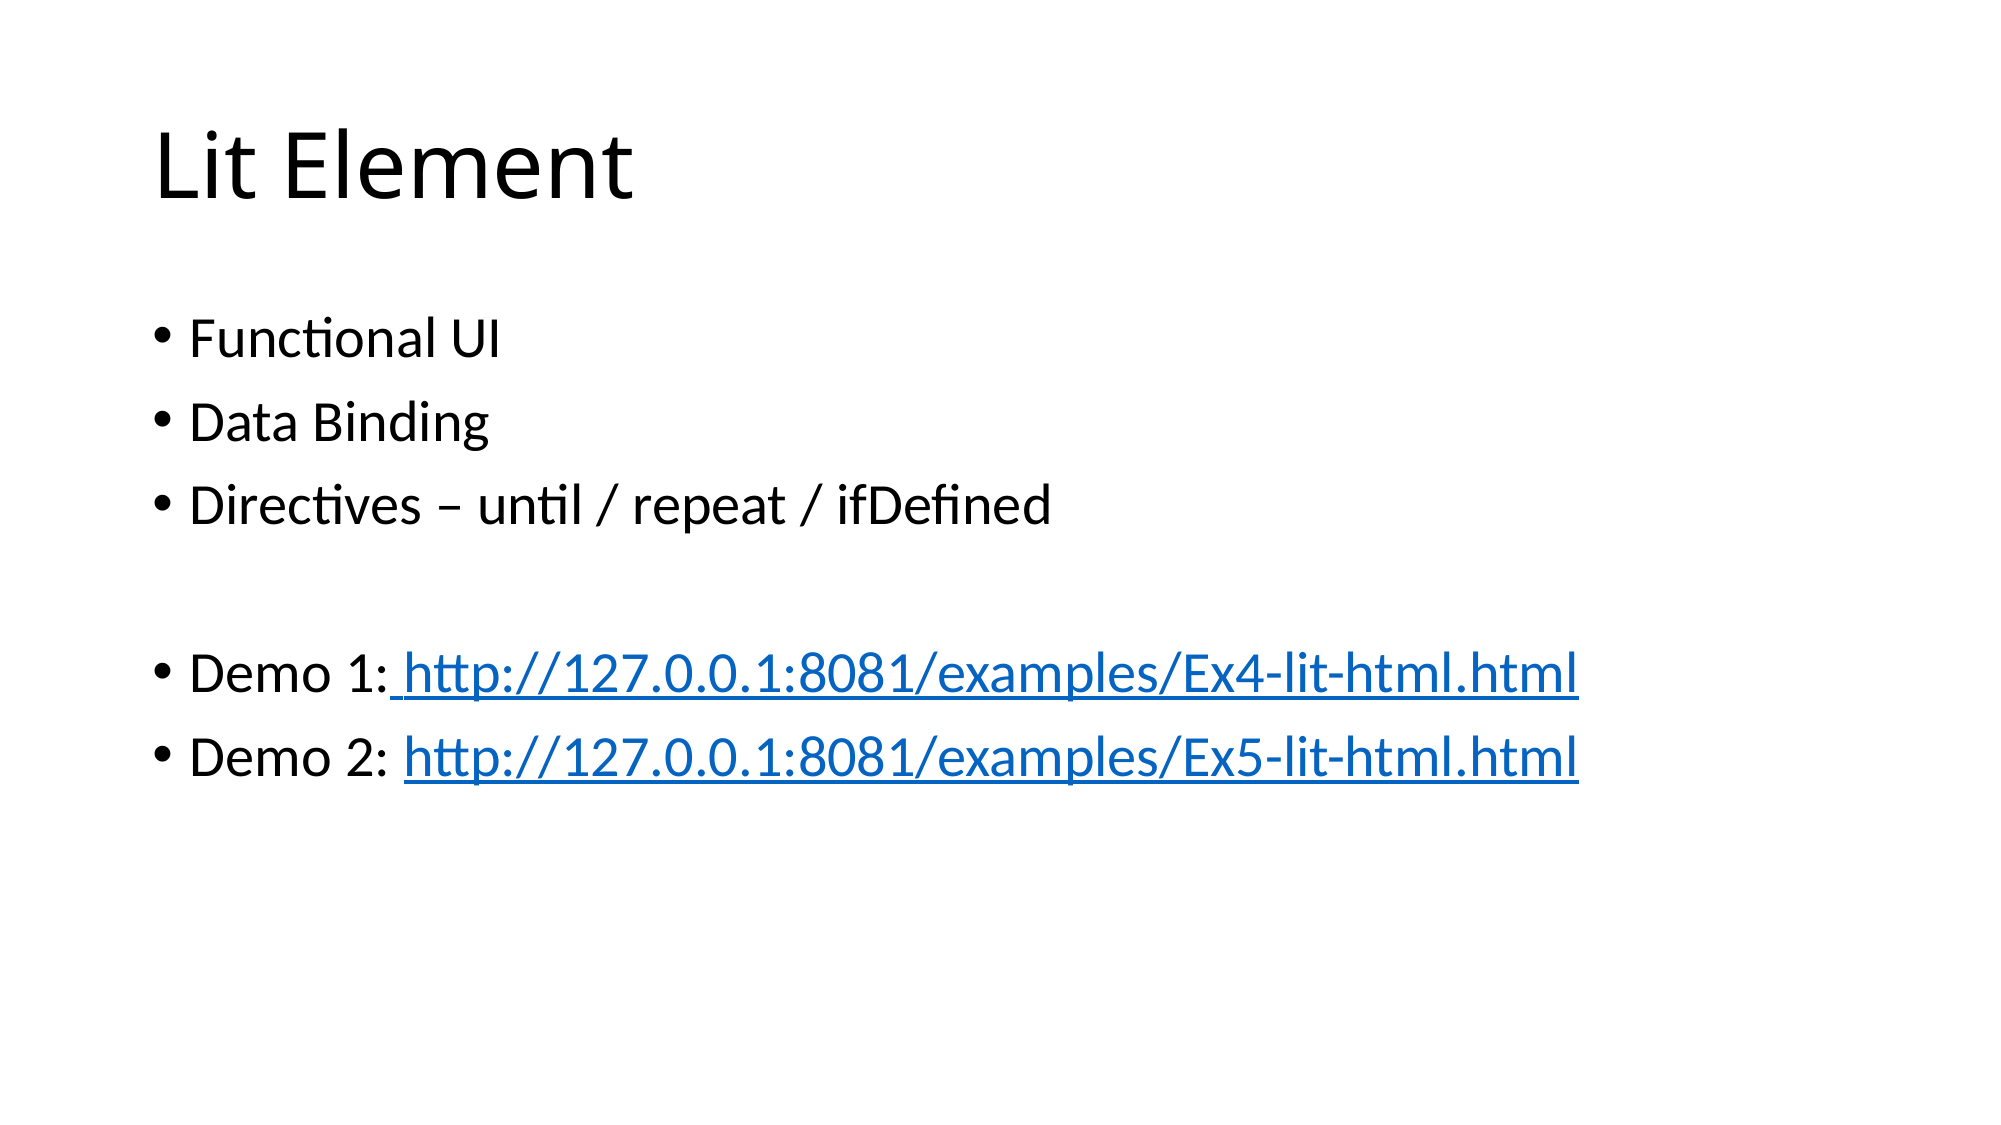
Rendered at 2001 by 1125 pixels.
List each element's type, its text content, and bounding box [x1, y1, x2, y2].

list Functional UI Data Binding Directives – until / repeat / ifDefined Demo 1: http://127.0.0.1:8081/examples/Ex4-lit-html.html Demo 2: http://127.0.0.1:8081/examples/Ex5-lit-html.html [137, 299, 1863, 1014]
title Lit Element [137, 59, 1863, 278]
